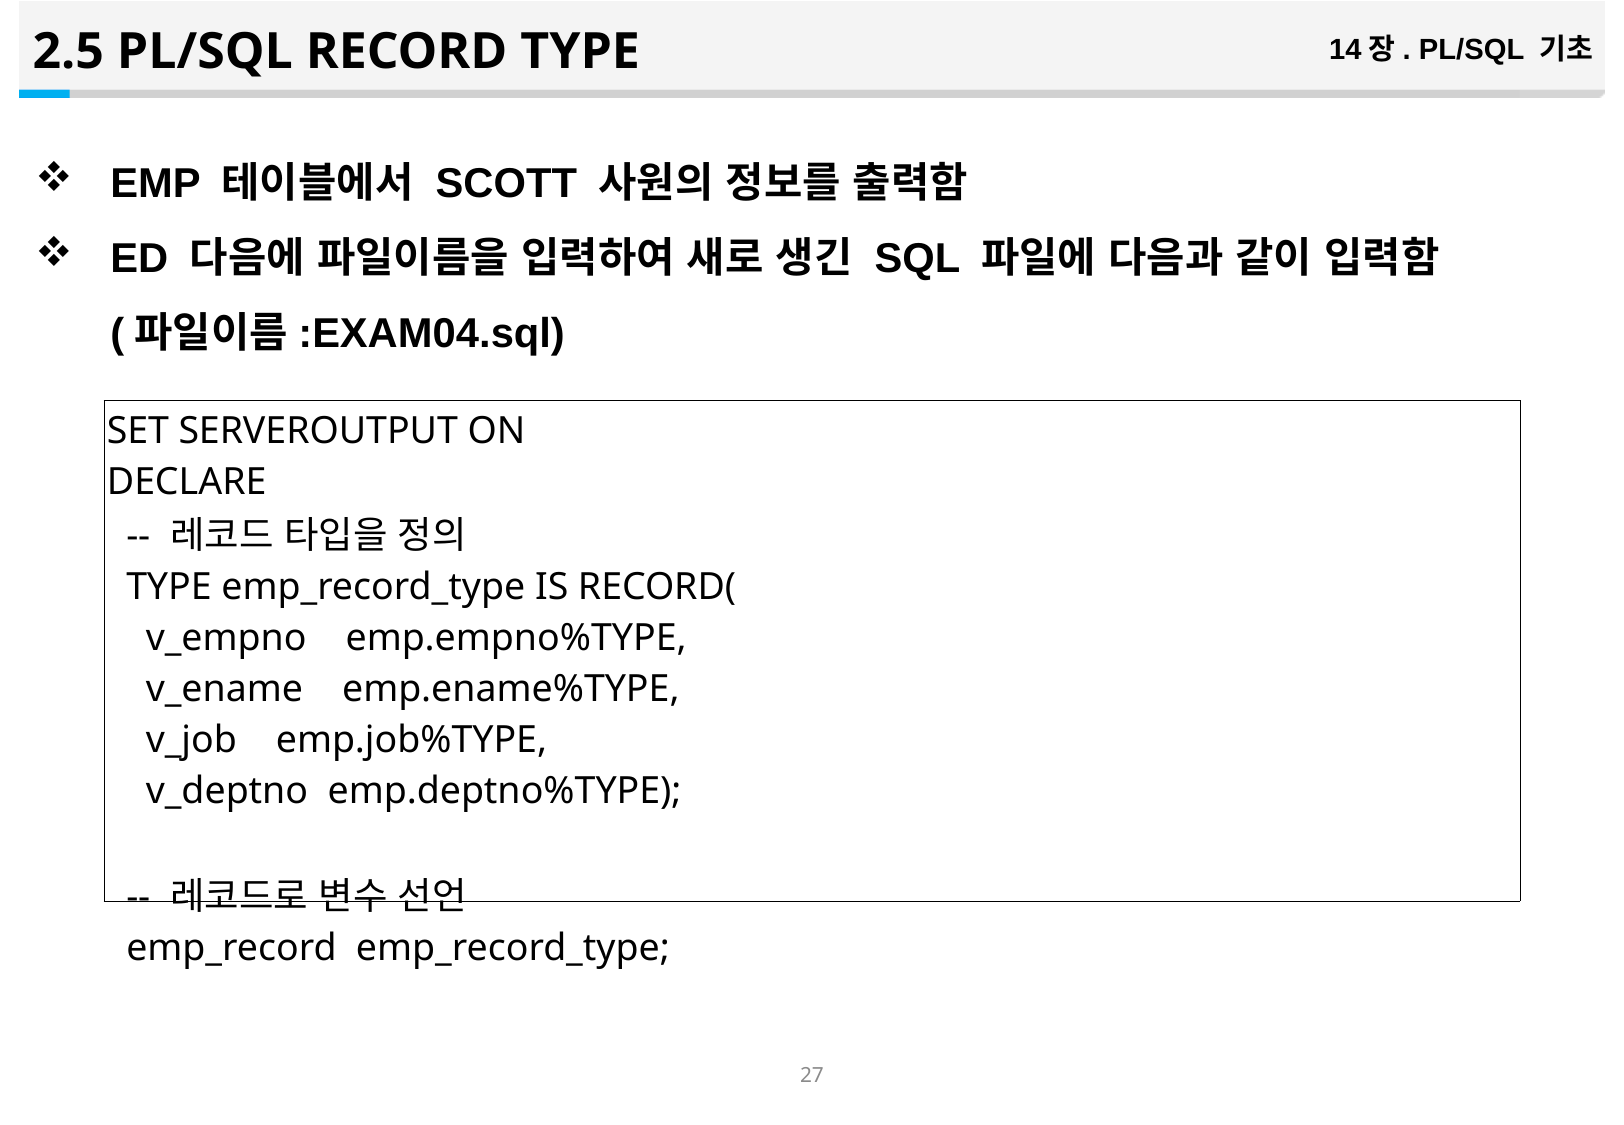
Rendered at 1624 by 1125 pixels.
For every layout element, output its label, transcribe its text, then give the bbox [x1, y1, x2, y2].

table_header SET SERVEROUTPUT ON DECLARE -- 레코드 타입을 정의 TYPE emp_record_type IS RECORD( v_empno emp.empno%TYPE, v_ename emp.ename%TYPE, v_job emp.job%TYPE, v_deptno emp.deptno%TYPE); -- 레코드로 변수 선언 emp_record emp_record_type; [105, 401, 1520, 901]
text_box EMP 테이블에서 SCOTT 사원의 정보를 출력함 ED 다음에 파일이름을 입력하여 새로 생긴 SQL 파일에 다음과 같이 입력함 (파일이름:EXAM04.sql) [20, 123, 1602, 364]
picture [19, 1, 1605, 98]
text_box 14장. PL/SQL 기초 [1314, 22, 1608, 73]
slide_number 26 [622, 1045, 1002, 1106]
list 2.5 PL/SQL RECORD TYPE [17, 11, 1167, 85]
